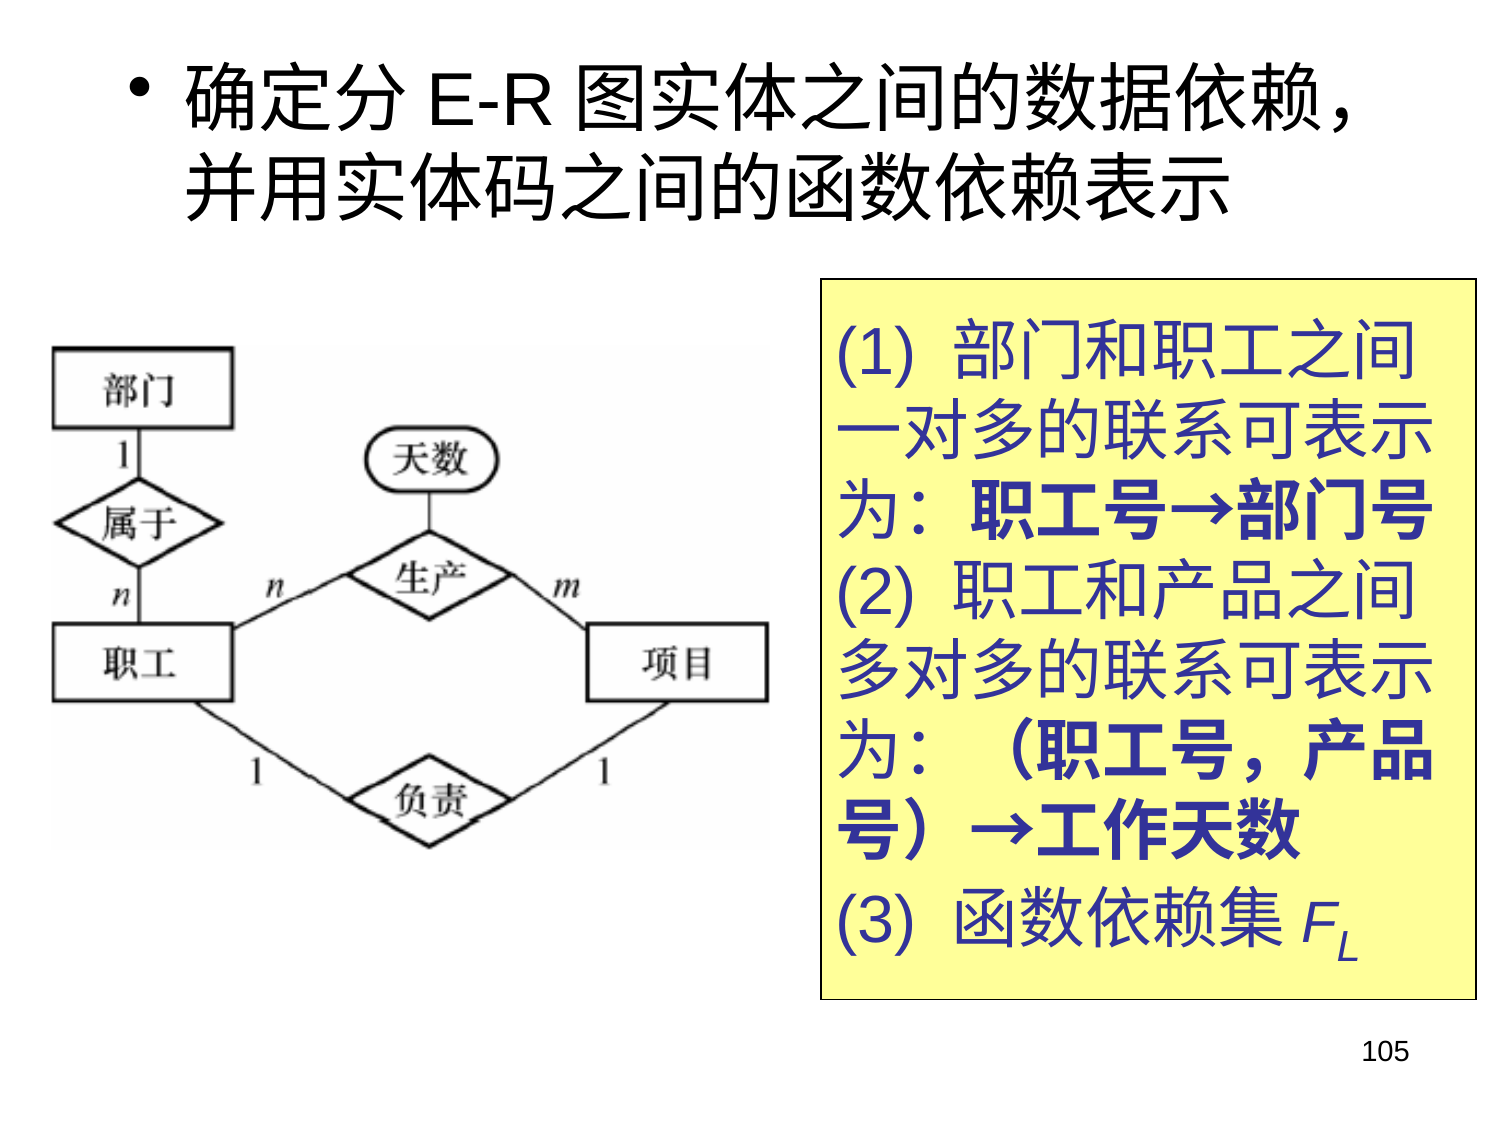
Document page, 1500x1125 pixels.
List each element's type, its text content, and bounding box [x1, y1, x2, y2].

slide_number 105 [1074, 1024, 1426, 1103]
list 确定分E-R图实体之间的数据依赖，并用实体码之间的函数依赖表示 [112, 42, 1388, 268]
text_box (1) 部门和职工之间一对多的联系可表示为：职工号→部门号 (2) 职工和产品之间多对多的联系可表示为：（职工号，产品号）→工作天数 (3) 函数依赖集FL [820, 278, 1476, 1000]
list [0, 314, 798, 879]
